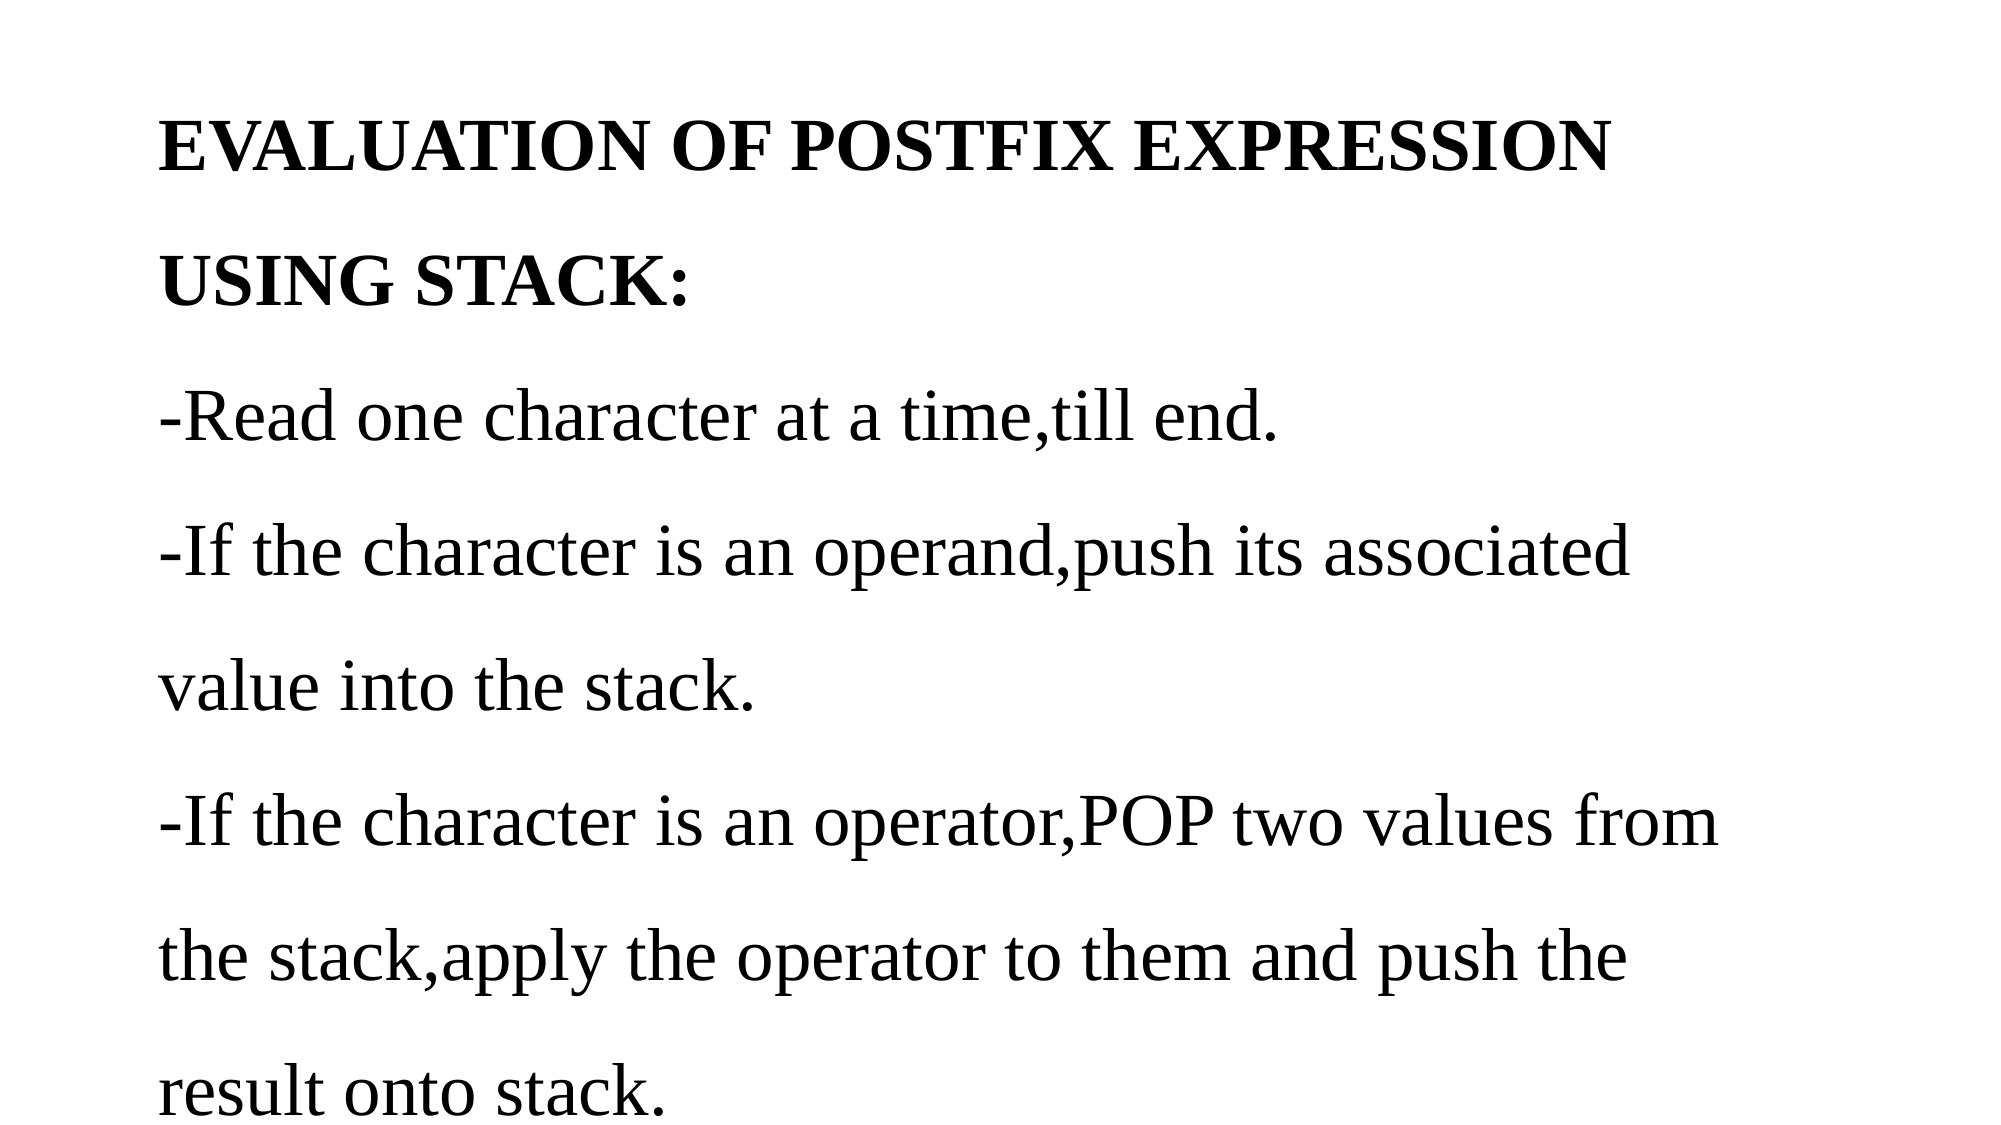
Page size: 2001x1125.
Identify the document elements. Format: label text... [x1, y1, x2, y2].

title EVALUATION OF POSTFIX EXPRESSION USING STACK: -Read one character at a time,till end. -If the character is an operand,push its associated value into the stack. -If the character is an operator,POP two values from the stack,apply the operator to them and push the result onto stack. [143, 54, 1800, 1081]
